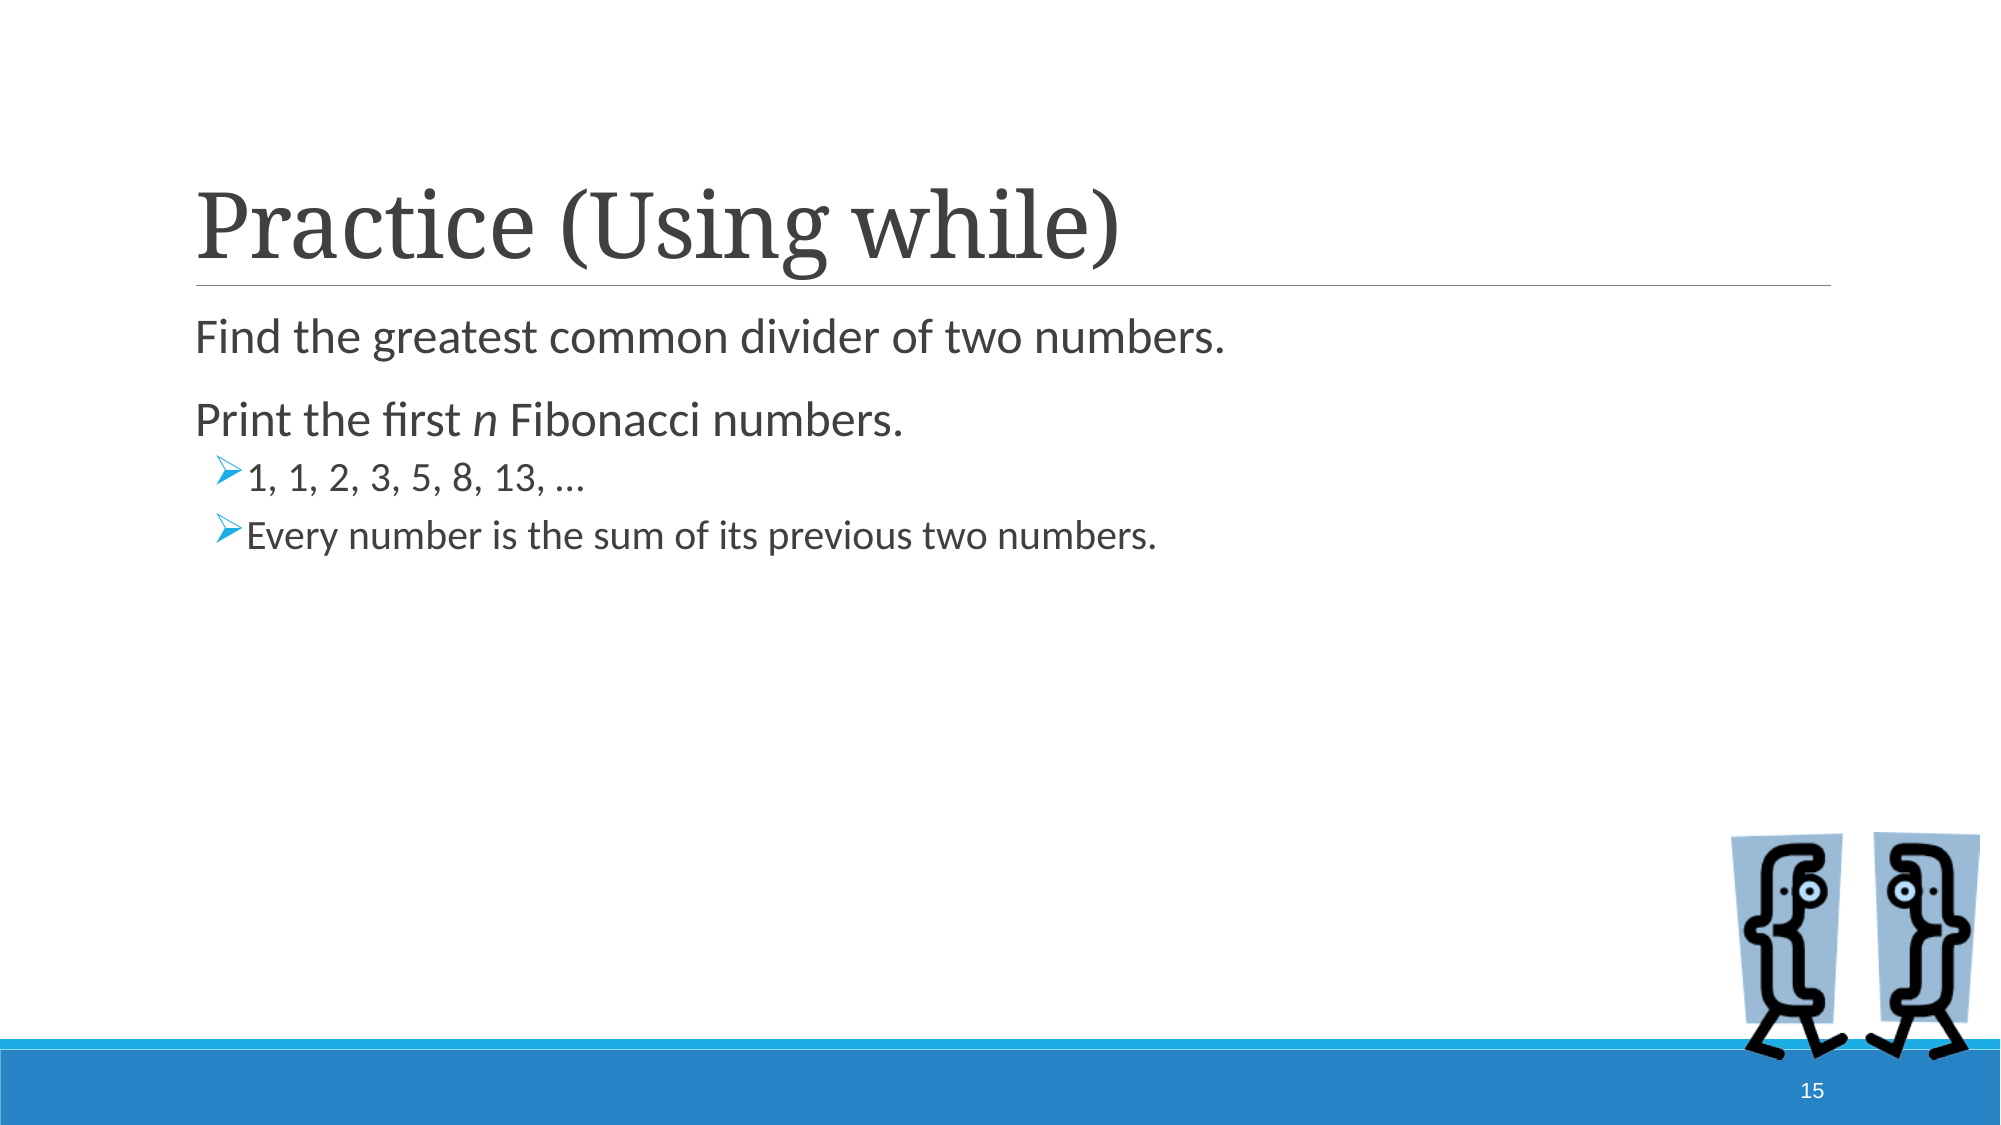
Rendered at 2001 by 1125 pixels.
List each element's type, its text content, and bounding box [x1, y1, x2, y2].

slide_number 15 [1624, 1059, 1840, 1120]
title Practice (Using while) [180, 47, 1830, 285]
list Find the greatest common divider of two numbers. Print the first n Fibonacci numbers. 1, 1, 2, 3, 5, 8, 13, … Every number is the sum of its previous two numbers. [180, 302, 1830, 963]
